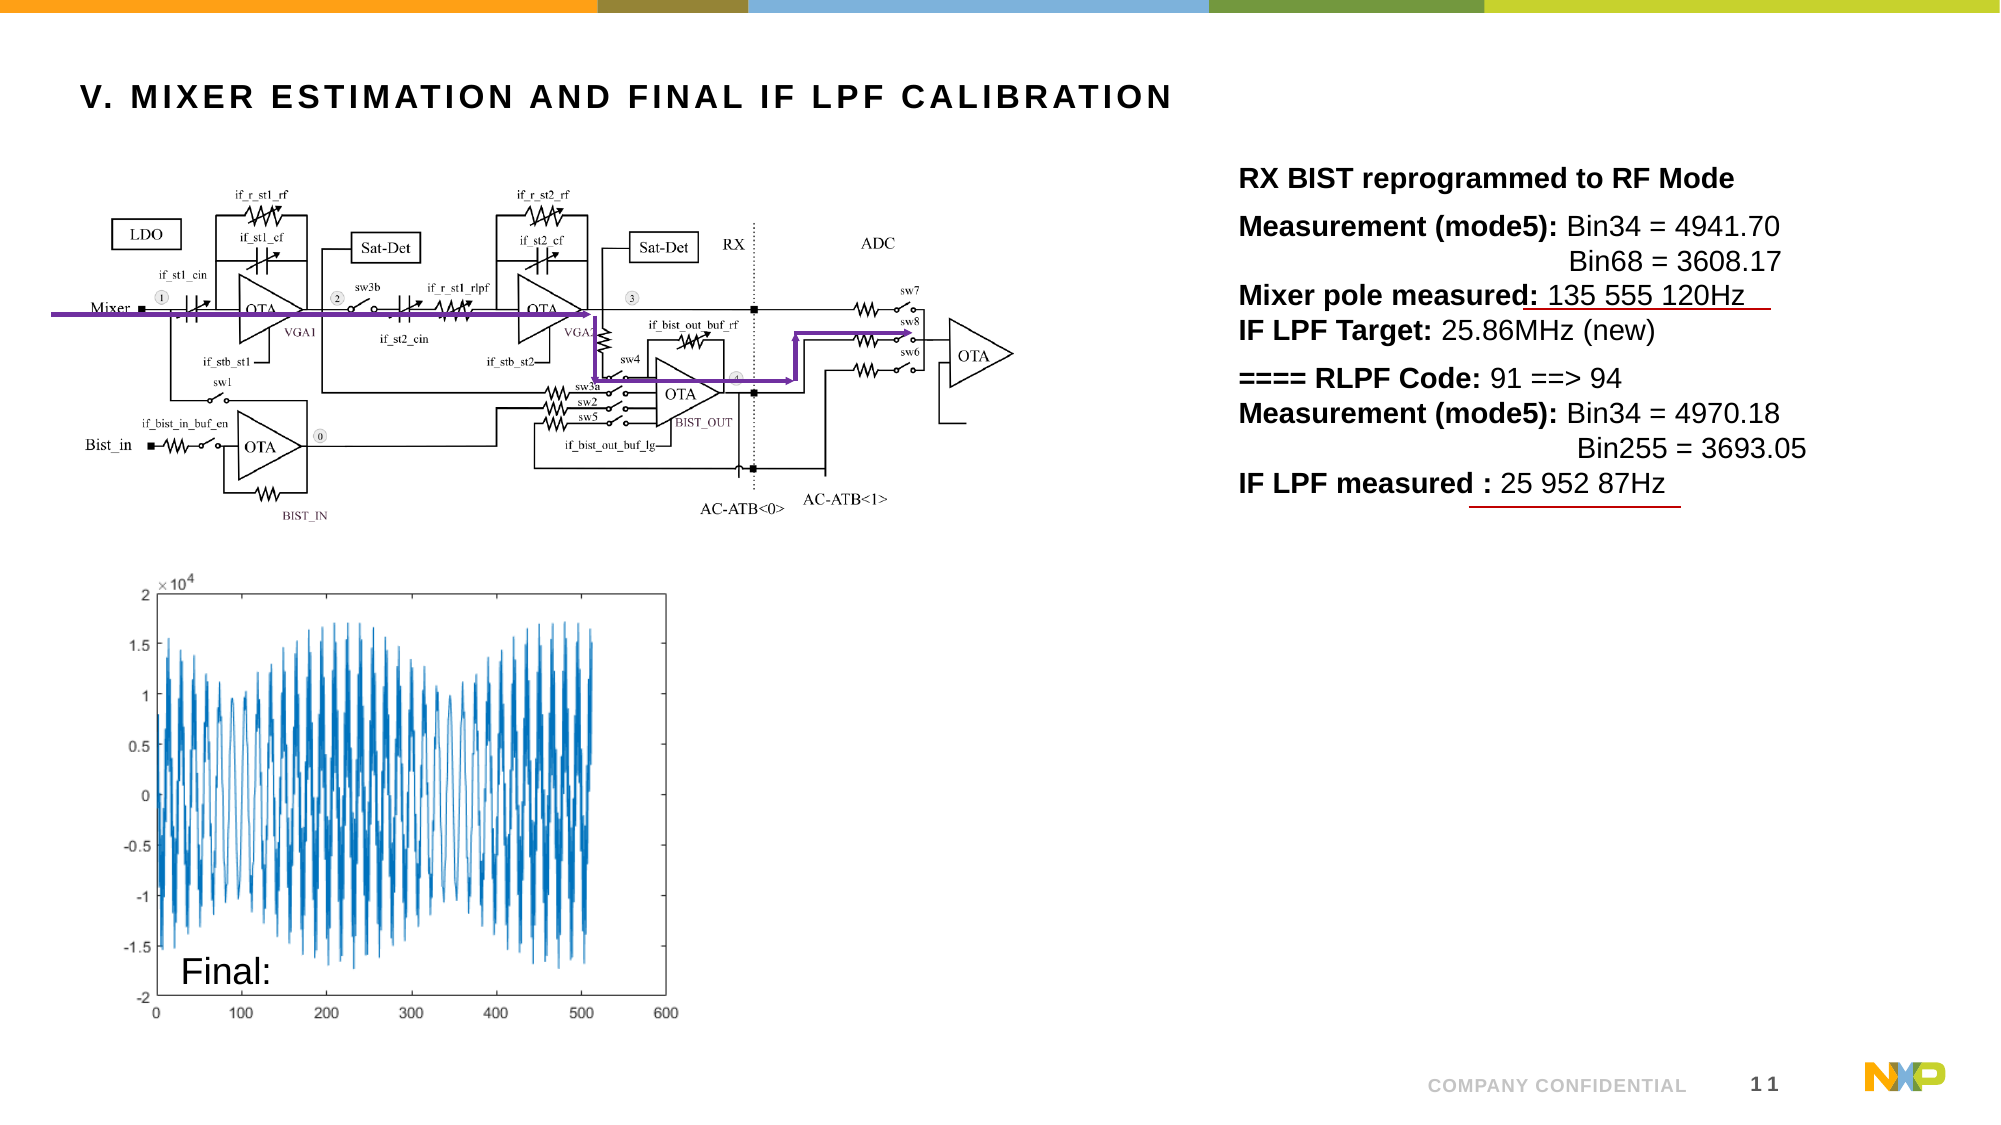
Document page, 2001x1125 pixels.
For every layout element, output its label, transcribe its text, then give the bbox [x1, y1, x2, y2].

picture [71, 556, 730, 1051]
text_box RX BIST reprogrammed to RF Mode Measurement (mode5): Bin34 = 4941.70 Bin68 = 3608.17 Mixer pole measured: 135 555 120Hz IF LPF Target: 25.86MHz (new) ==== RLPF Code: 91 ==> 94 Measurement (mode5): Bin34 = 4970.18 Bin255 = 3693.05 IF LPF measured : 25 952 87Hz [1223, 151, 2000, 554]
title V. MIXER ESTIMATION AND FINAL IF LPF CALIBRATION [64, 67, 1940, 176]
picture [85, 190, 1014, 523]
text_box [50, 314, 913, 386]
